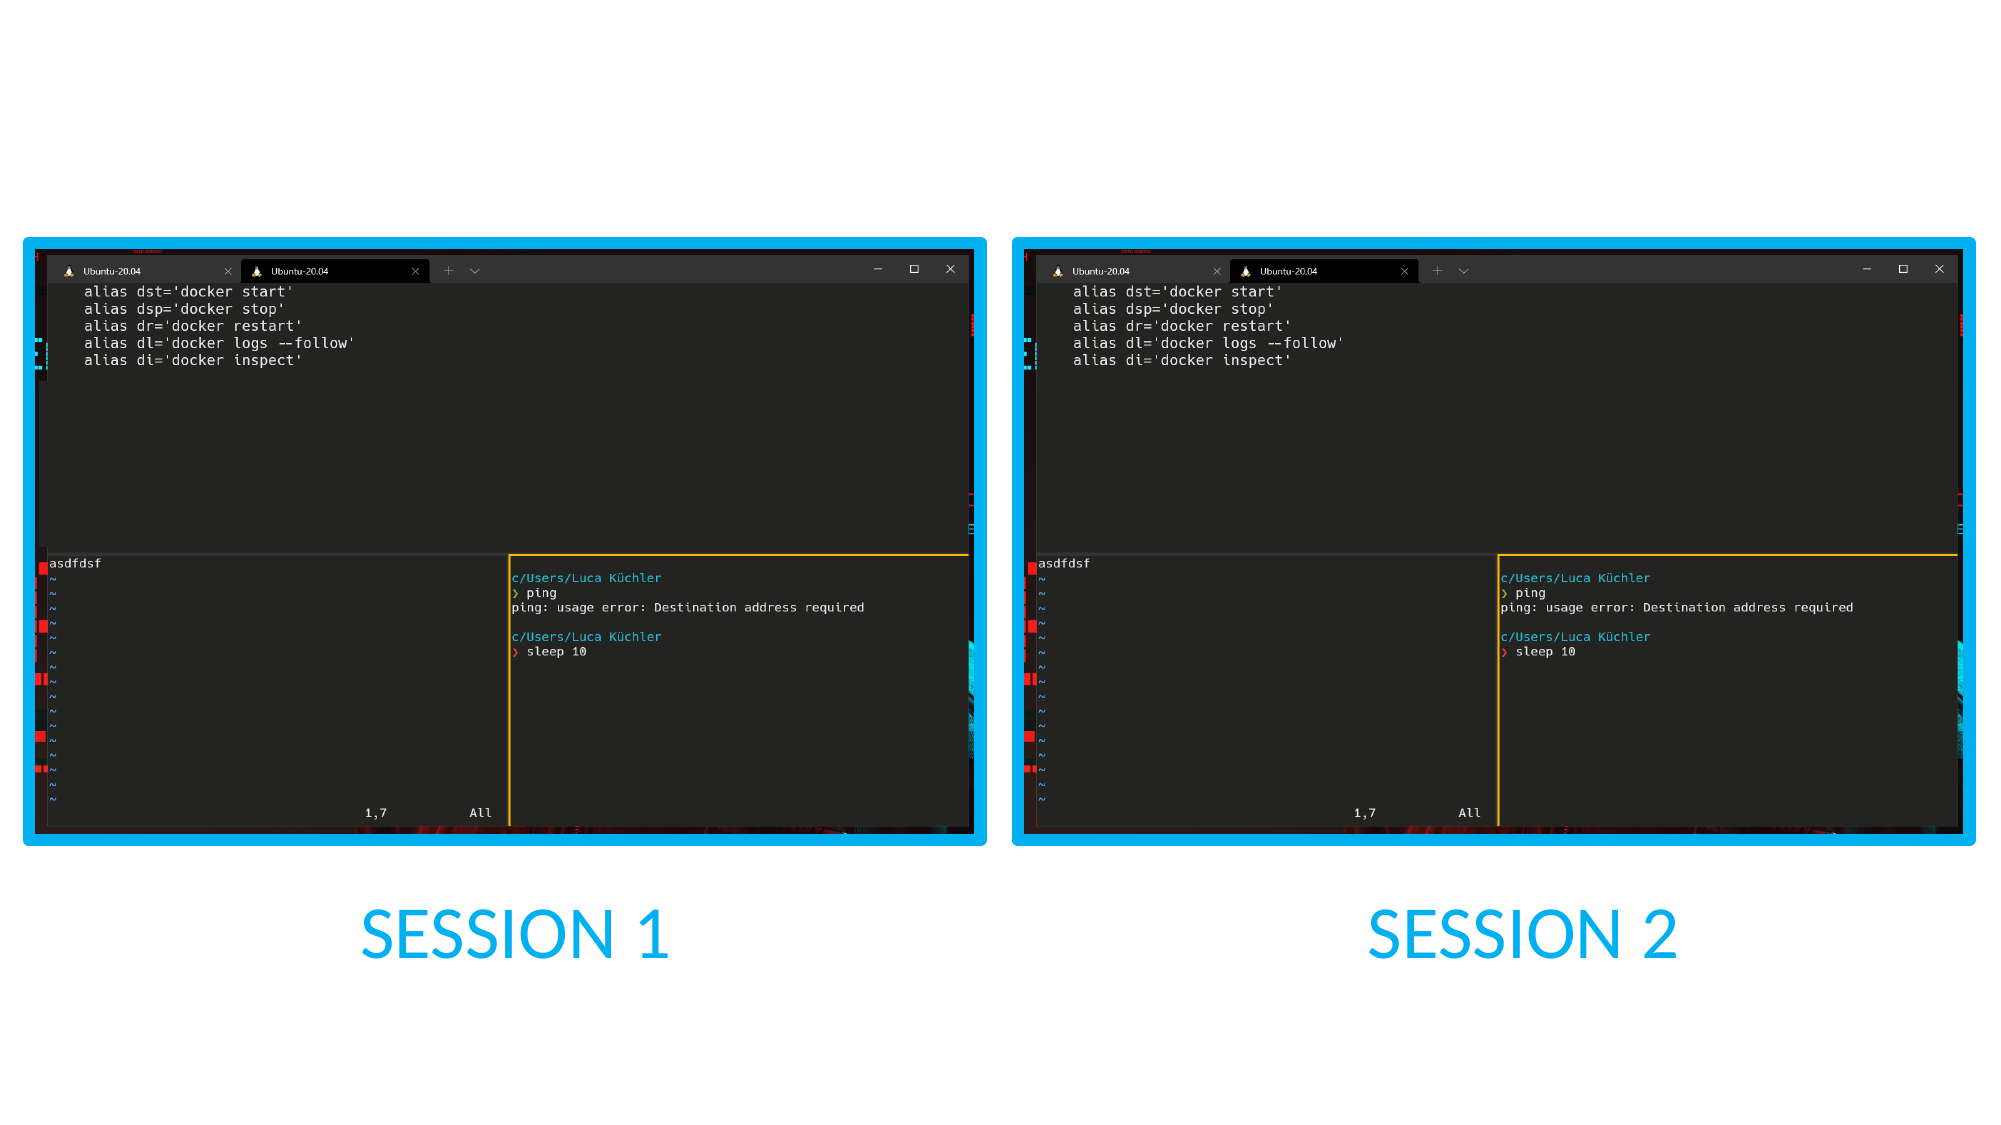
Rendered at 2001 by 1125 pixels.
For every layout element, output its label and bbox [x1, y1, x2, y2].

text_box [35, 248, 2000, 982]
